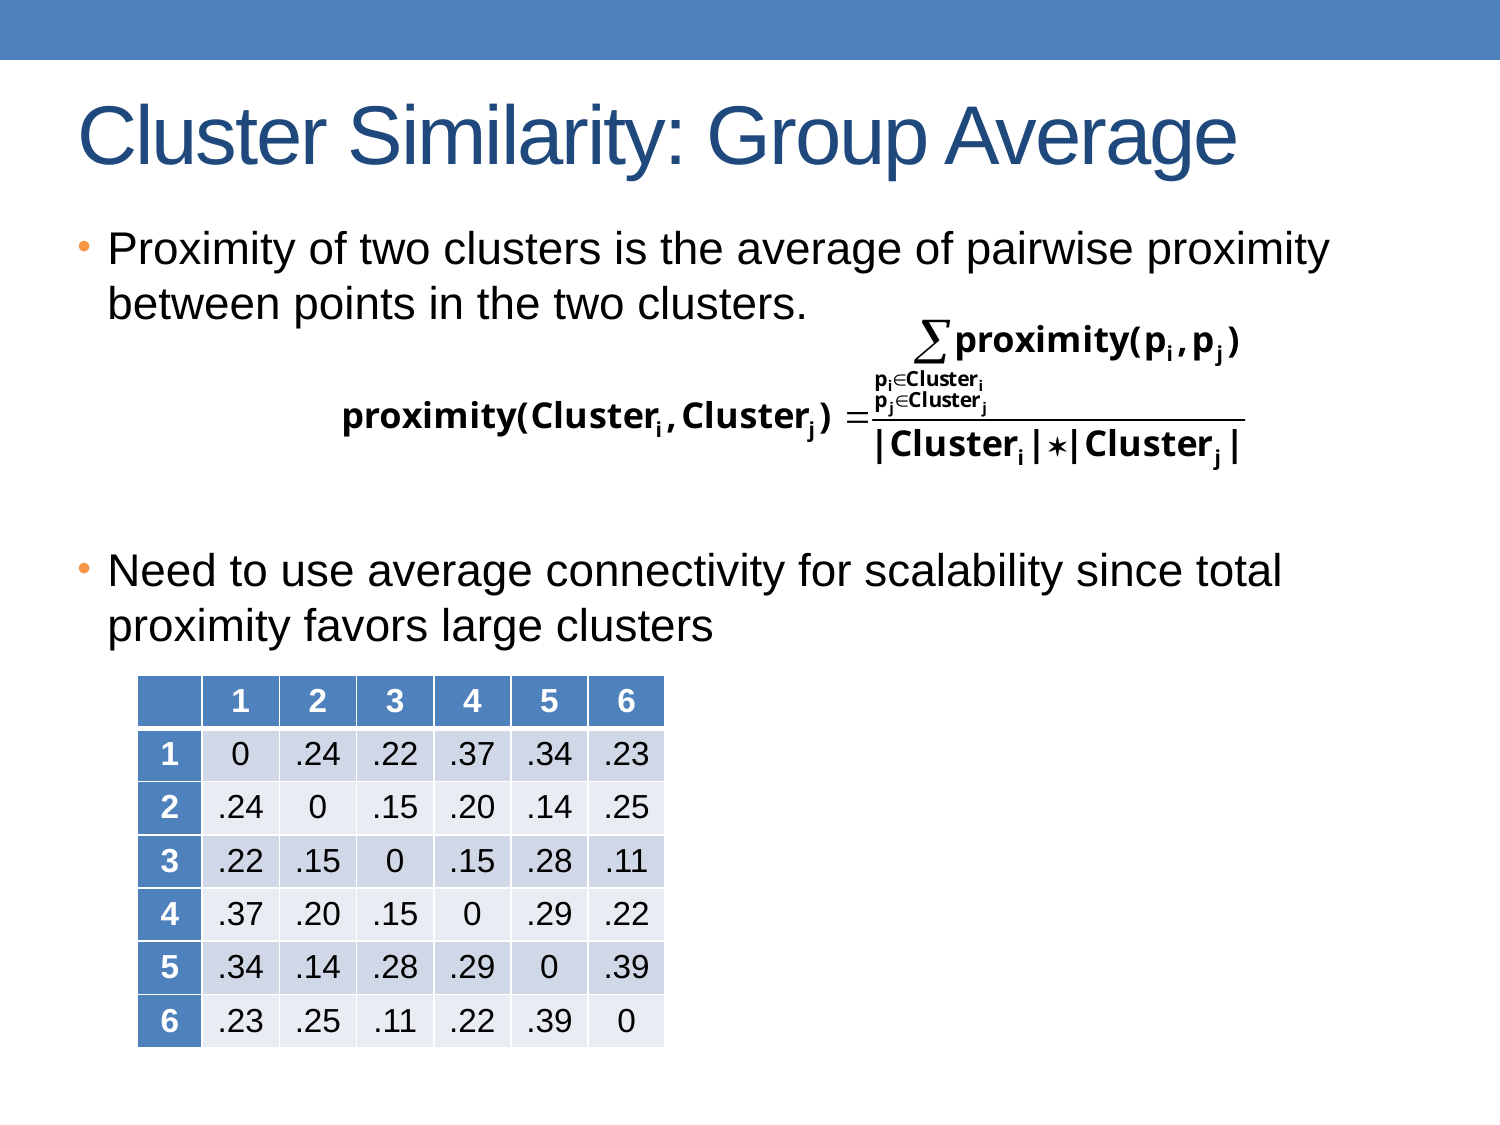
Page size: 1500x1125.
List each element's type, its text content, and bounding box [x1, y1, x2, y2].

table_cell .14 [280, 942, 356, 994]
table_cell .29 [512, 889, 587, 940]
table_cell .24 [203, 782, 279, 834]
table_cell .15 [280, 836, 356, 887]
table_cell .37 [435, 731, 510, 781]
table_cell 0 [280, 782, 356, 834]
table_cell 0 [512, 942, 587, 994]
table_cell .11 [589, 836, 664, 887]
table_cell 0 [589, 995, 664, 1047]
table_header 4 [435, 676, 510, 726]
table_cell .14 [512, 782, 587, 834]
table_cell .23 [203, 995, 279, 1047]
table_header [138, 676, 201, 726]
table_header 1 [203, 676, 279, 726]
table_cell .20 [435, 782, 510, 834]
table_header 3 [357, 676, 433, 726]
table_cell 1 [138, 731, 201, 781]
table_cell .39 [512, 995, 587, 1047]
table_cell .28 [357, 942, 433, 994]
table_cell .34 [512, 731, 587, 781]
table_cell 6 [138, 995, 201, 1047]
table_cell .25 [589, 782, 664, 834]
table_cell .15 [357, 782, 433, 834]
table_cell 3 [138, 836, 201, 887]
table_header 6 [589, 676, 664, 726]
table_header 2 [280, 676, 356, 726]
table_cell .22 [435, 995, 510, 1047]
table_cell .15 [435, 836, 510, 887]
table_cell .34 [203, 942, 279, 994]
table_cell .28 [512, 836, 587, 887]
title Cluster Similarity: Group Average [62, 50, 1413, 210]
table_cell 2 [138, 782, 201, 834]
table_cell .23 [589, 731, 664, 781]
table_cell 0 [357, 836, 433, 887]
table_cell .39 [589, 942, 664, 994]
table_cell 5 [138, 942, 201, 994]
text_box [337, 312, 1253, 477]
table_cell .15 [357, 889, 433, 940]
table_cell .24 [280, 731, 356, 781]
table_cell .11 [357, 995, 433, 1047]
table_cell .25 [280, 995, 356, 1047]
table_cell .22 [203, 836, 279, 887]
table_cell .29 [435, 942, 510, 994]
table_cell .22 [357, 731, 433, 781]
table_cell 4 [138, 889, 201, 940]
table_cell 0 [203, 731, 279, 781]
table_header 5 [512, 676, 587, 726]
table_cell .20 [280, 889, 356, 940]
table_cell 0 [435, 889, 510, 940]
table_cell .37 [203, 889, 279, 940]
list Proximity of two clusters is the average of pairwise proximity between points in the two clusters. Need to use average connectivity for scalability since total proximity favors large clusters [62, 210, 1428, 786]
table_cell .22 [589, 889, 664, 940]
